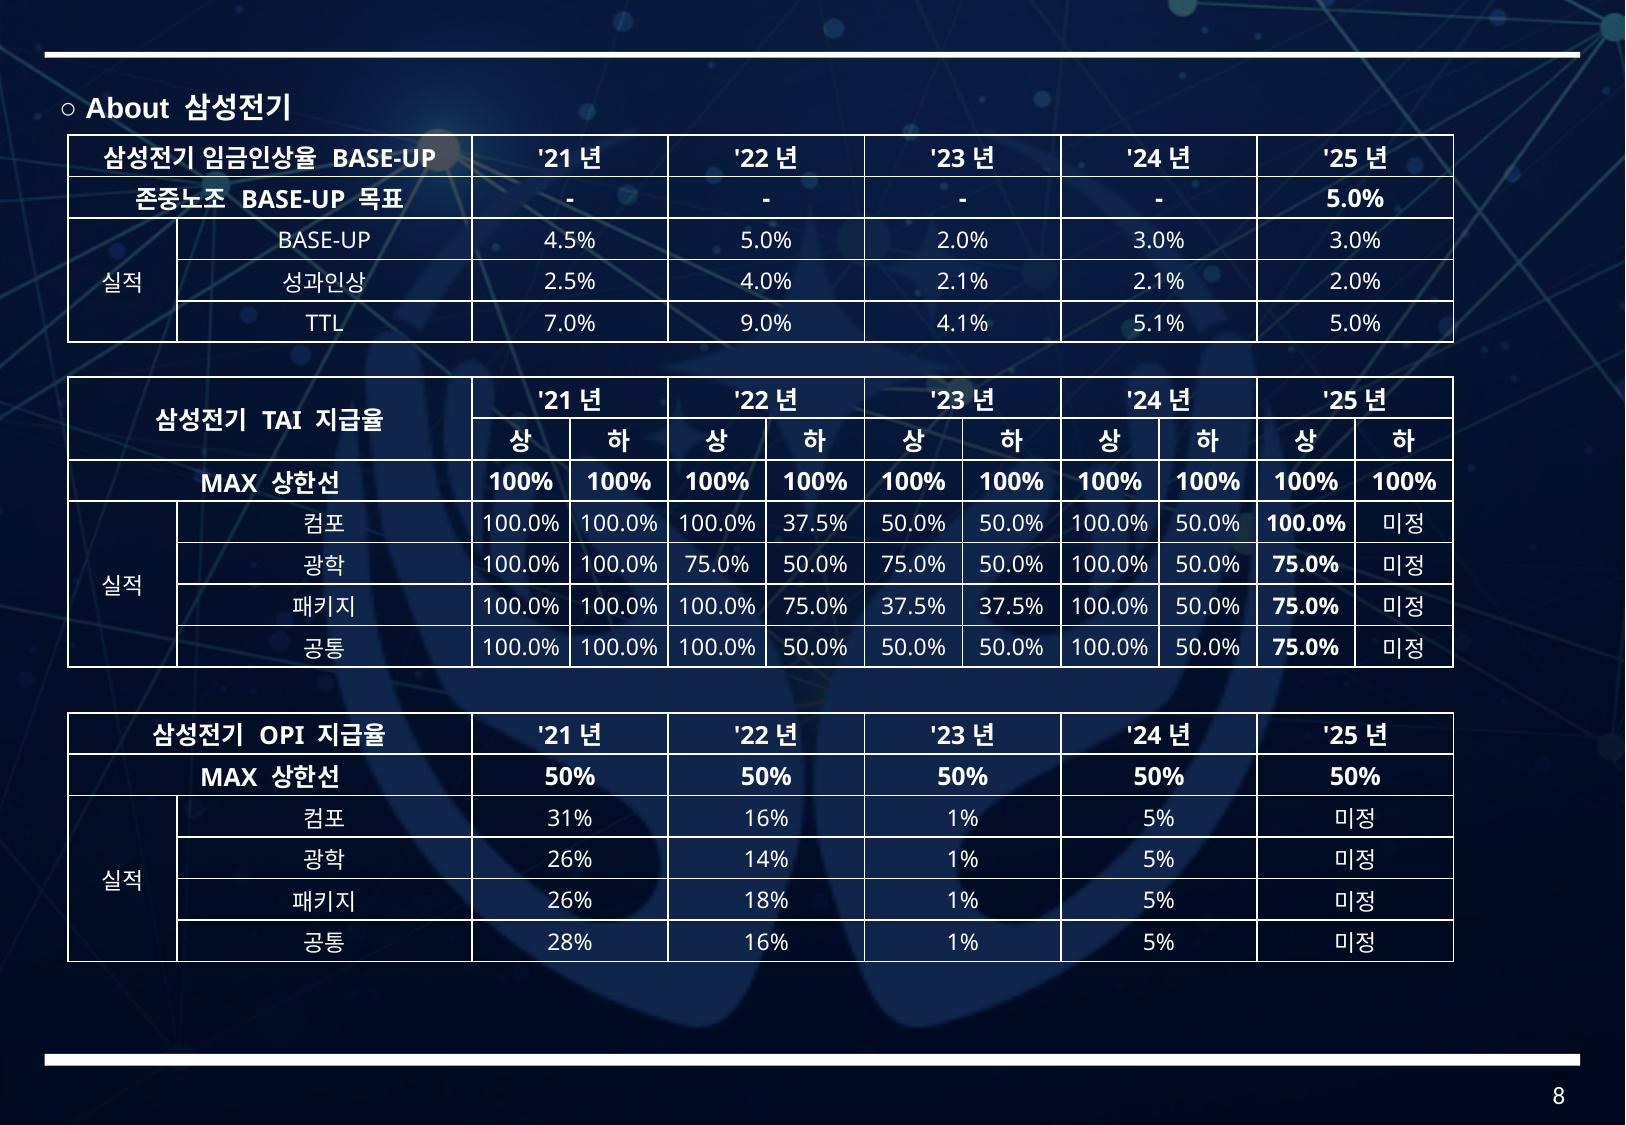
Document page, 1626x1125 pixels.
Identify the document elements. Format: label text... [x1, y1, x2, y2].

table_header '24년 [1062, 136, 1256, 176]
table_cell 상 [865, 419, 962, 459]
table_cell 5.0% [1258, 302, 1453, 341]
table_cell 9.0% [669, 302, 864, 341]
table_cell 패키지 [178, 879, 471, 919]
table_cell 2.0% [1258, 260, 1453, 300]
text_box [44, 1053, 1581, 1067]
table_cell 50.0% [1160, 502, 1256, 542]
table_cell 31% [473, 796, 667, 836]
table_header '22년 [669, 378, 864, 417]
table_cell - [1062, 177, 1256, 217]
table_cell 존중노조 BASE-UP 목표 [69, 177, 471, 217]
table_cell MAX 상한선 [69, 461, 471, 500]
table_cell 37.5% [963, 585, 1060, 625]
text_box [44, 51, 1581, 59]
table_header '24년 [1062, 378, 1256, 417]
table_cell 75.0% [1258, 543, 1354, 583]
table_cell 하 [1160, 419, 1256, 459]
table_cell 50% [669, 755, 864, 795]
table_cell 75.0% [1258, 626, 1354, 666]
table_cell 50% [473, 755, 667, 795]
picture [0, 0, 1625, 1125]
table_header '25년 [1258, 136, 1453, 176]
table_header 삼성전기 임금인상율 BASE-UP [69, 136, 471, 176]
table_header '23년 [865, 378, 1060, 417]
table_cell 실적 [69, 796, 176, 961]
table_cell 100% [1258, 461, 1354, 500]
table_cell 26% [473, 838, 667, 878]
table_cell 37.5% [767, 502, 864, 542]
table_cell 75.0% [1258, 585, 1354, 625]
table_cell 50.0% [865, 502, 962, 542]
table_cell 4.1% [865, 302, 1060, 341]
table_header '21년 [473, 136, 667, 176]
table_cell 4.0% [669, 260, 864, 300]
table_cell 미정 [1356, 585, 1452, 625]
table_cell 50% [1062, 755, 1256, 795]
table_cell 100.0% [1062, 502, 1158, 542]
slide_number 8 [1327, 1070, 1581, 1119]
table_cell 상 [669, 419, 765, 459]
table_cell BASE-UP [178, 219, 471, 259]
table_cell 실적 [69, 219, 176, 341]
table_header 삼성전기 OPI 지급율 [69, 714, 471, 753]
table_cell 50.0% [865, 626, 962, 666]
table_cell 16% [669, 796, 864, 836]
table_cell 75.0% [865, 543, 962, 583]
table_cell 100.0% [473, 585, 569, 625]
table_cell 100.0% [473, 626, 569, 666]
table_header '23년 [865, 136, 1060, 176]
table_cell 하 [767, 419, 864, 459]
table_cell 50.0% [963, 502, 1060, 542]
table_cell 100% [1062, 461, 1158, 500]
table_cell 100% [669, 461, 765, 500]
table_cell 하 [963, 419, 1060, 459]
table_cell 상 [1258, 419, 1354, 459]
table_cell 1% [865, 838, 1060, 878]
table_cell 100.0% [473, 502, 569, 542]
table_cell 4.5% [473, 219, 667, 259]
table_cell 100.0% [669, 585, 765, 625]
table_cell TTL [178, 302, 471, 341]
table_header '21년 [473, 378, 667, 417]
table_header '21년 [473, 714, 667, 753]
table_cell 상 [473, 419, 569, 459]
table_cell 미정 [1258, 796, 1453, 836]
table_cell 3.0% [1062, 219, 1256, 259]
table_cell 광학 [178, 543, 471, 583]
table_cell 미정 [1356, 502, 1452, 542]
table_cell 100% [473, 461, 569, 500]
table_cell 컴포 [178, 502, 471, 542]
table_cell 5.1% [1062, 302, 1256, 341]
table_cell 하 [571, 419, 667, 459]
table_header '22년 [669, 136, 864, 176]
table_cell 100.0% [1062, 585, 1158, 625]
table_cell 50.0% [1160, 543, 1256, 583]
table_cell 50.0% [963, 626, 1060, 666]
table_cell - [865, 177, 1060, 217]
table_cell 100.0% [1062, 543, 1158, 583]
table_cell 5.0% [669, 219, 864, 259]
table_cell 컴포 [178, 796, 471, 836]
table_cell 50.0% [1160, 585, 1256, 625]
table_cell 5.0% [1258, 177, 1453, 217]
table_cell 패키지 [178, 585, 471, 625]
table_cell 18% [669, 879, 864, 919]
table_cell 50.0% [1160, 626, 1256, 666]
table_cell 100% [865, 461, 962, 500]
table_cell 100.0% [571, 543, 667, 583]
table_cell 50% [1258, 755, 1453, 795]
table_cell 75.0% [669, 543, 765, 583]
table_cell 100% [1356, 461, 1452, 500]
table_cell 하 [1356, 419, 1452, 459]
table_header '23년 [865, 714, 1060, 753]
text_box ○ About 삼성전기 [44, 64, 1581, 132]
table_cell - [473, 177, 667, 217]
table_cell 공통 [178, 626, 471, 666]
table_cell 7.0% [473, 302, 667, 341]
table_cell 100.0% [1062, 626, 1158, 666]
table_cell 100.0% [669, 626, 765, 666]
table_cell 100.0% [473, 543, 569, 583]
table_cell 28% [473, 921, 667, 961]
table_header '25년 [1258, 714, 1453, 753]
table_cell - [669, 177, 864, 217]
table_cell 미정 [1356, 626, 1452, 666]
table_cell 광학 [178, 838, 471, 878]
table_cell 1% [865, 796, 1060, 836]
table_cell 5% [1062, 796, 1256, 836]
table_cell 100% [571, 461, 667, 500]
table_cell 1% [865, 921, 1060, 961]
table_cell 미정 [1356, 543, 1452, 583]
table_cell 75.0% [767, 585, 864, 625]
table_cell 100.0% [571, 585, 667, 625]
table_cell 50.0% [767, 626, 864, 666]
table_cell 성과인상 [178, 260, 471, 300]
table_cell 5% [1062, 921, 1256, 961]
table_cell MAX 상한선 [69, 755, 471, 795]
table_cell 37.5% [865, 585, 962, 625]
table_cell 50% [865, 755, 1060, 795]
table_cell 100.0% [1258, 502, 1354, 542]
table_cell 2.1% [1062, 260, 1256, 300]
table_cell 100% [767, 461, 864, 500]
table_cell 16% [669, 921, 864, 961]
table_cell 100.0% [571, 626, 667, 666]
table_cell 100.0% [571, 502, 667, 542]
table_cell 5% [1062, 879, 1256, 919]
table_cell 100% [963, 461, 1060, 500]
table_header '24년 [1062, 714, 1256, 753]
table_cell 26% [473, 879, 667, 919]
table_cell 5% [1062, 838, 1256, 878]
table_cell 2.5% [473, 260, 667, 300]
table_cell 100% [1160, 461, 1256, 500]
table_cell 50.0% [963, 543, 1060, 583]
table_cell 50.0% [767, 543, 864, 583]
table_cell 미정 [1258, 921, 1453, 961]
table_cell 미정 [1258, 879, 1453, 919]
table_cell 2.0% [865, 219, 1060, 259]
table_cell 1% [865, 879, 1060, 919]
table_cell 3.0% [1258, 219, 1453, 259]
table_cell 미정 [1258, 838, 1453, 878]
table_cell 실적 [69, 502, 176, 666]
table_header '25년 [1258, 378, 1452, 417]
table_cell 2.1% [865, 260, 1060, 300]
table_header 삼성전기 TAI 지급율 [69, 378, 471, 459]
table_cell 14% [669, 838, 864, 878]
table_header '22년 [669, 714, 864, 753]
table_cell 상 [1062, 419, 1158, 459]
table_cell 100.0% [669, 502, 765, 542]
table_cell 공통 [178, 921, 471, 961]
